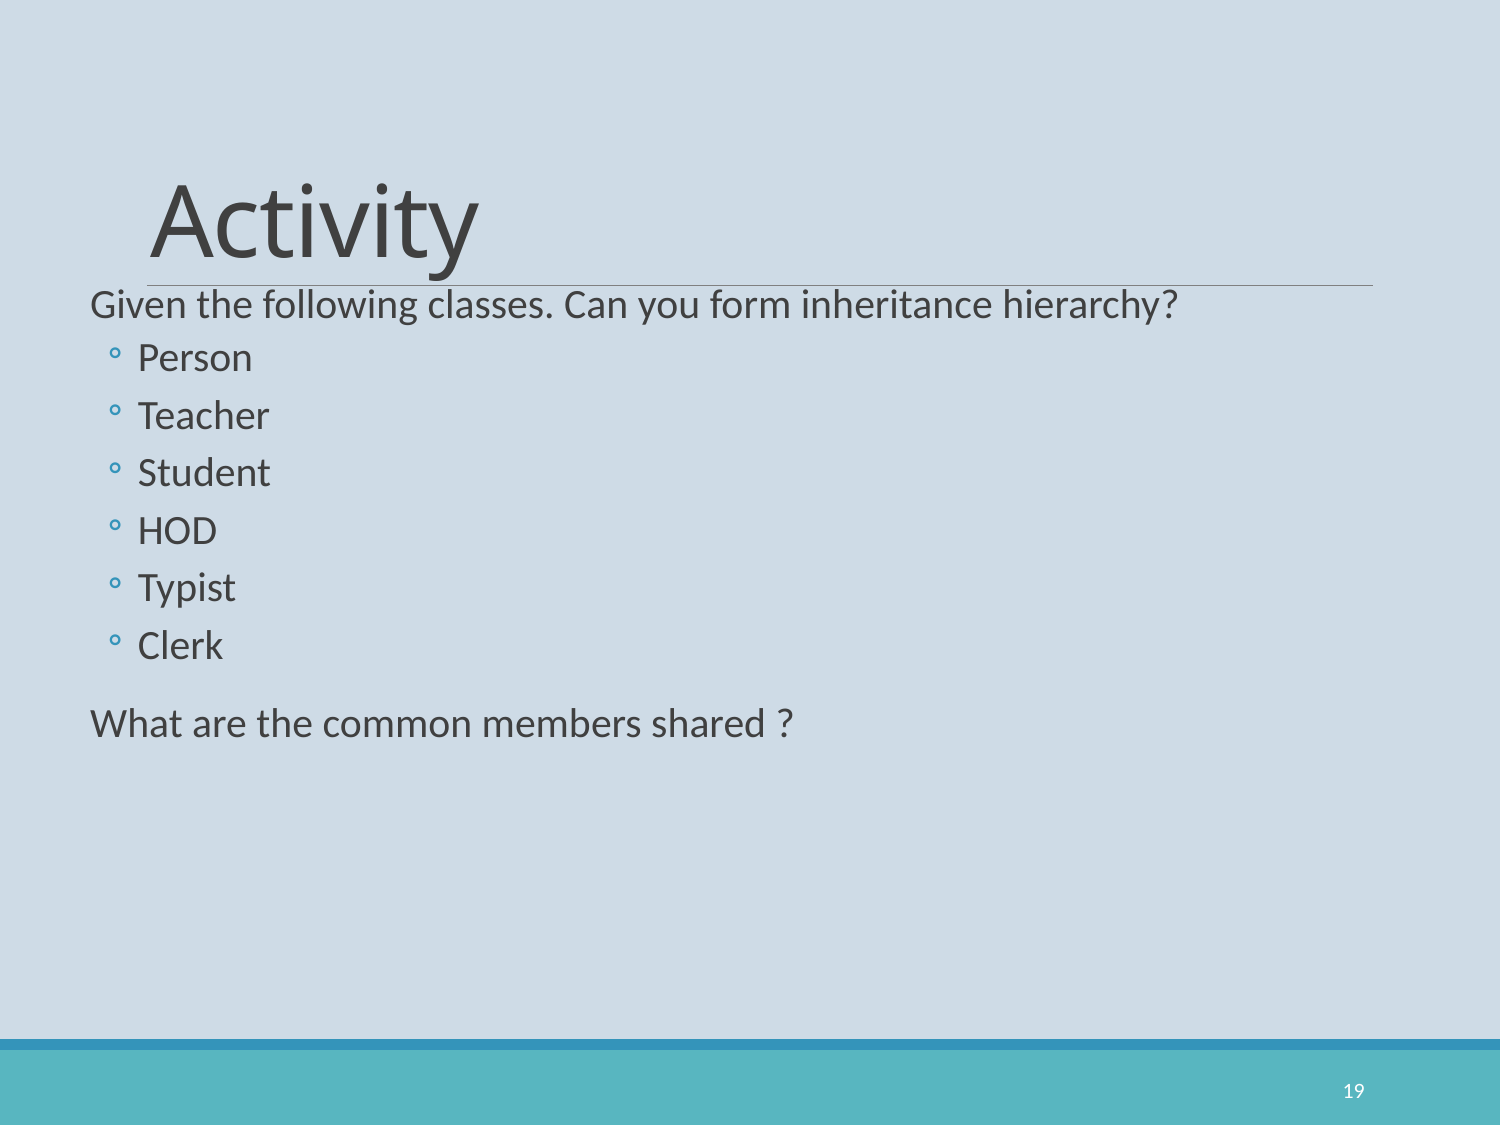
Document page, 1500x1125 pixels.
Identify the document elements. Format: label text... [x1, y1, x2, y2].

list Given the following classes. Can you form inheritance hierarchy? Person Teacher Student HOD Typist Clerk What are the common members shared ? [75, 275, 1425, 1018]
title Activity [135, 47, 1373, 275]
slide_number 19 [1218, 1059, 1380, 1120]
